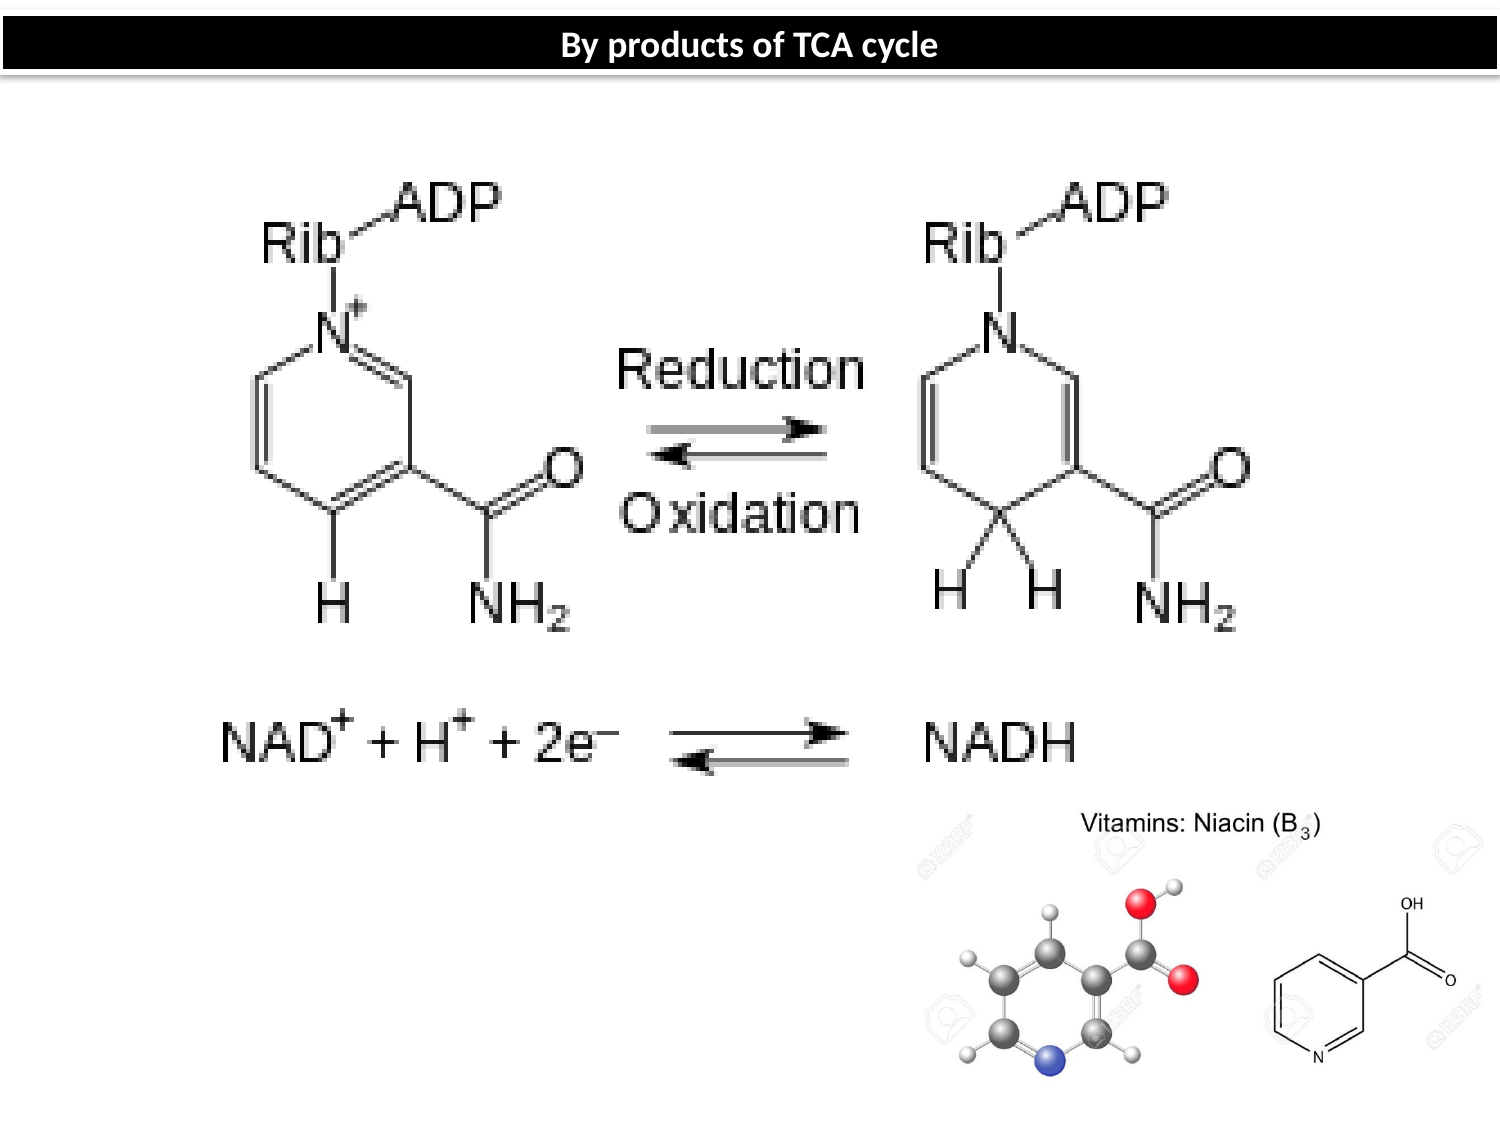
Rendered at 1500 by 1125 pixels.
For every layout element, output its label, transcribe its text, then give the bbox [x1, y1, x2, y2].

text_box By products of TCA cycle [0, 9, 1500, 75]
picture [174, 137, 1500, 1125]
